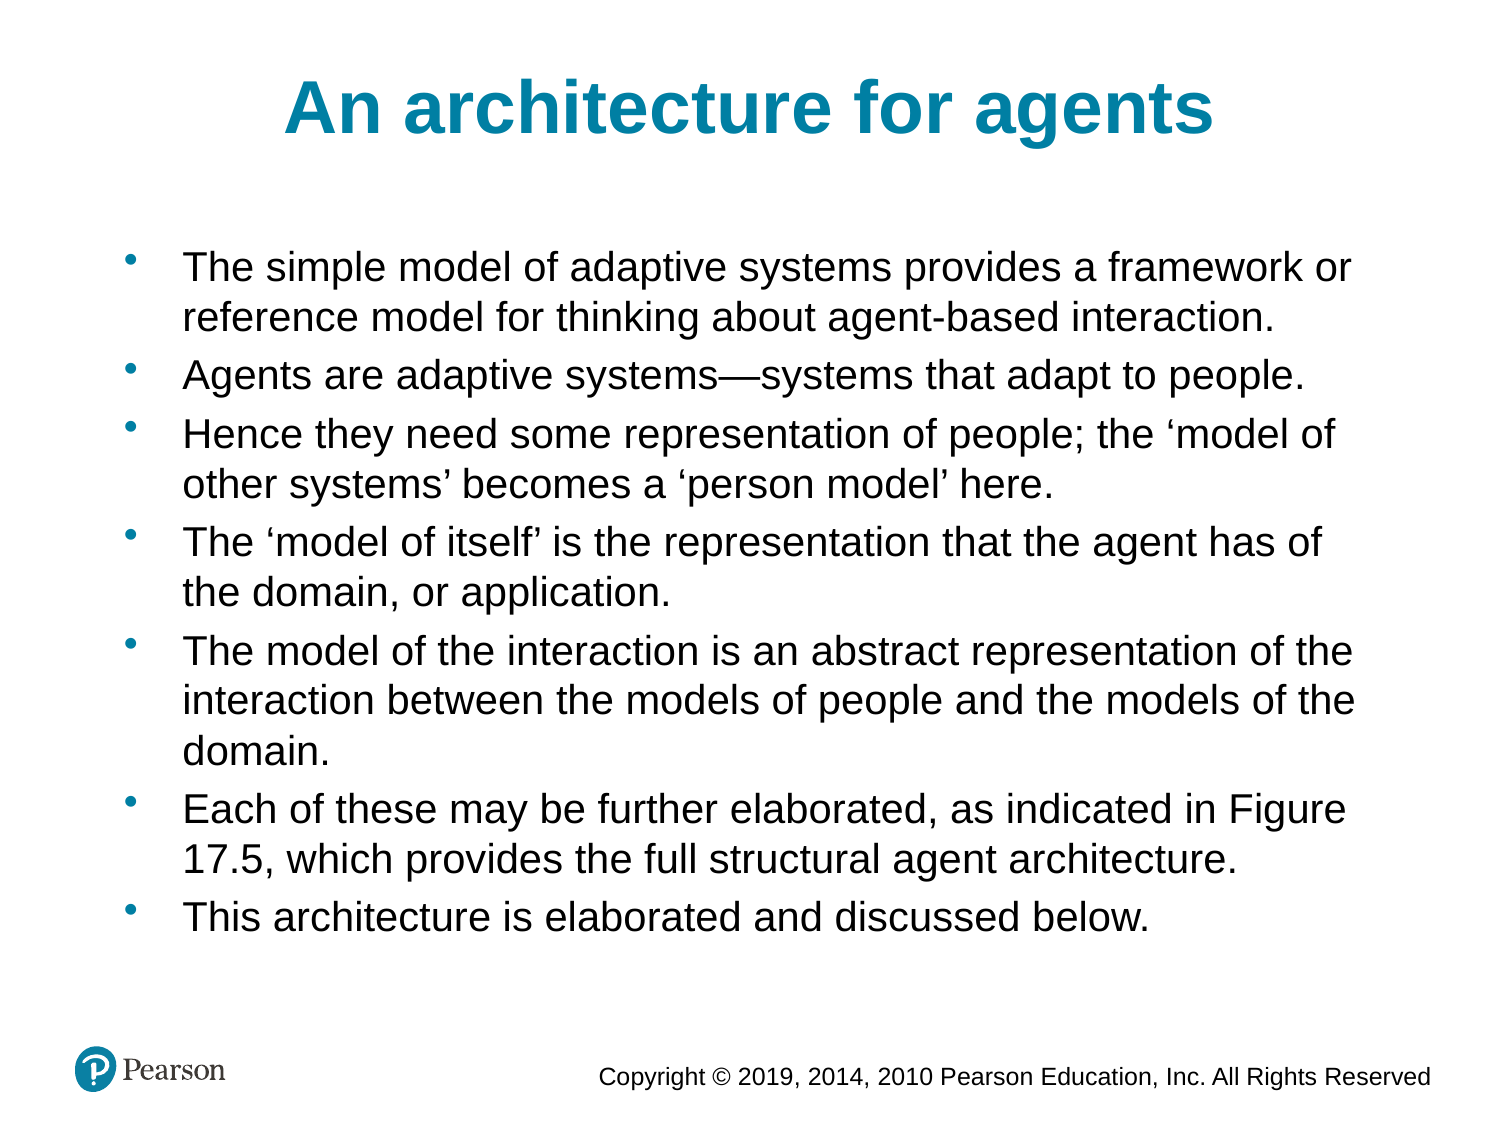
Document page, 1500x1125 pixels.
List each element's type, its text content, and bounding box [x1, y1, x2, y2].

title An architecture for agents [103, 46, 1397, 161]
list The simple model of adaptive systems provides a framework or reference model for thinking about agent-based interaction. Agents are adaptive systems—systems that adapt to people. Hence they need some representation of people; the ‘model of other systems’ becomes a ‘person model’ here. The ‘model of itself’ is the representation that the agent has of the domain, or application. The model of the interaction is an abstract representation of the interaction between the models of people and the models of the domain. Each of these may be further elaborated, as indicated in Figure 17.5, which provides the full structural agent architecture. This architecture is elaborated and discussed below. [108, 232, 1403, 947]
